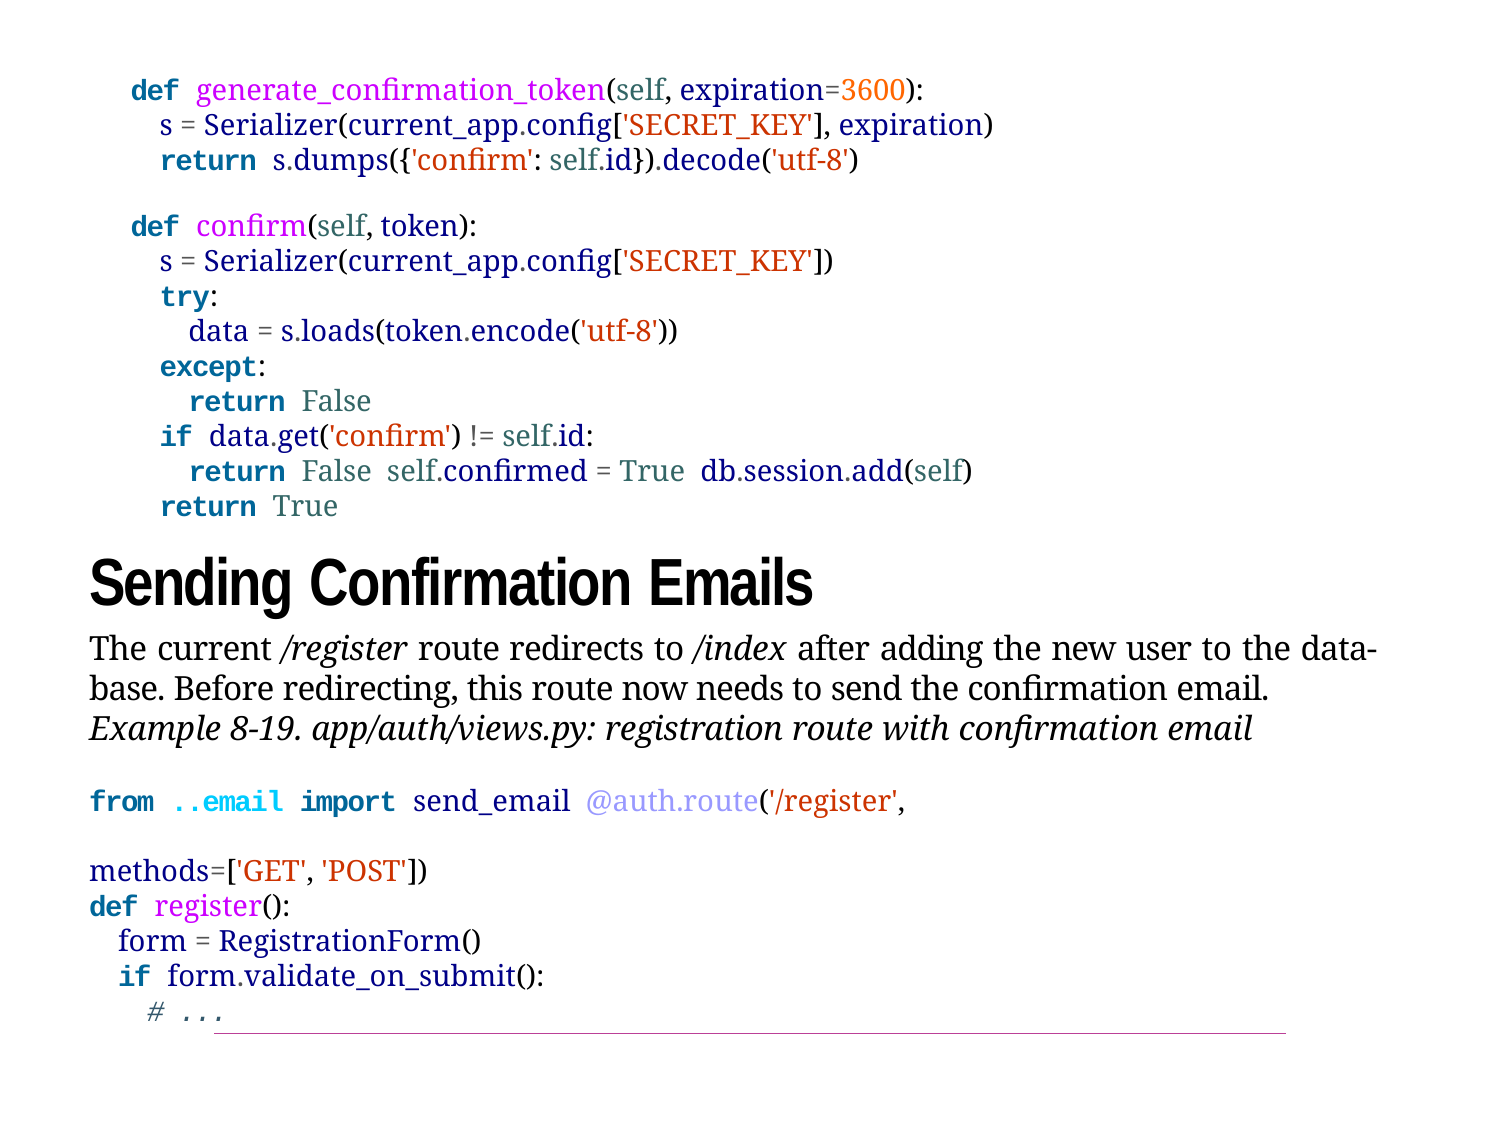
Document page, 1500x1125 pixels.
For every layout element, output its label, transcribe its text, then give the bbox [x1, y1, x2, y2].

text_box def generate_confirmation_token(self, expiration=3600): s = Serializer(current_app.config['SECRET_KEY'], expiration) return s.dumps({'confirm': self.id}).decode('utf-8') def confirm(self, token): s = Serializer(current_app.config['SECRET_KEY']) try: data = s.loads(token.encode('utf-8')) except: return False if data.get('confirm') != self.id: return False self.confirmed = True db.session.add(self) return True [99, 69, 1400, 550]
text_box Sending Confirmation Emails The current /register route redirects to /index after adding the new user to the data‐ base. Before redirecting, this route now needs to send the confirmation email. Example 8-19. app/auth/views.py: registration route with confirmation email from ..email import send_email @auth.route('/register', methods=['GET', 'POST']) def register(): form = RegistrationForm() if form.validate_on_submit(): # ... [87, 537, 1388, 1028]
